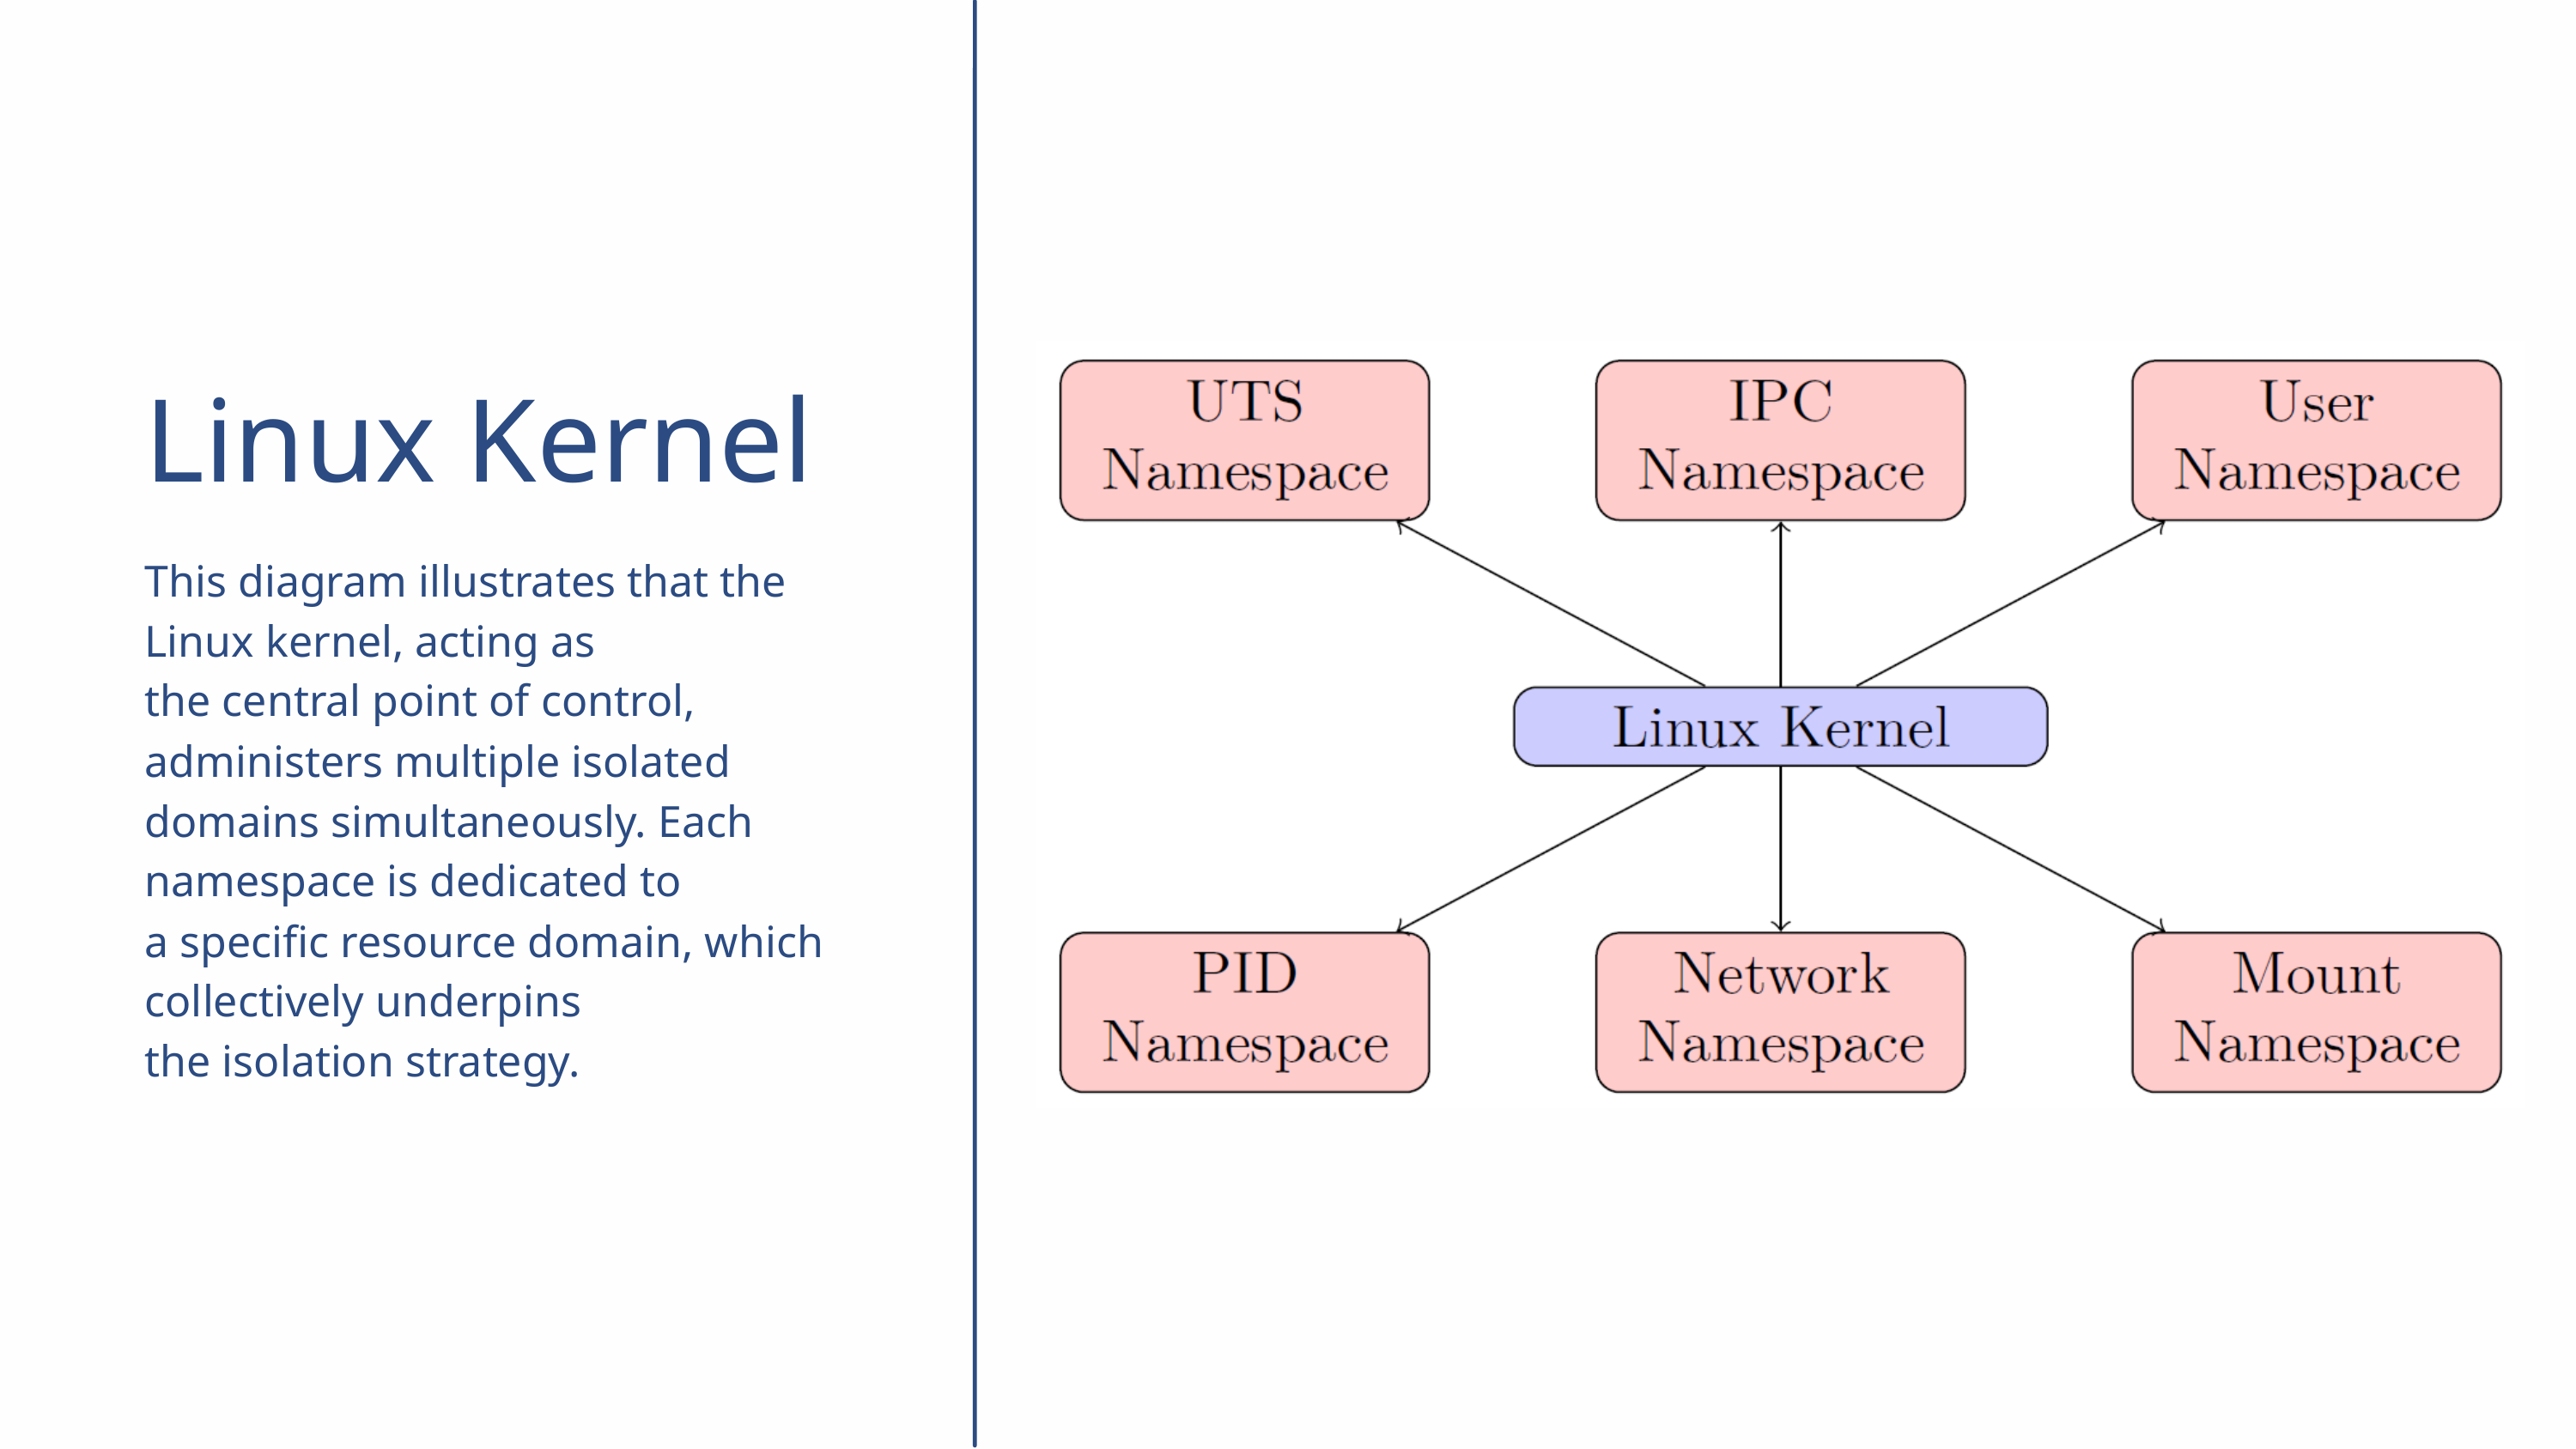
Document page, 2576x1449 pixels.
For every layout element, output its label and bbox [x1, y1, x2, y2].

text_box [144, 375, 833, 1073]
text_box [1036, 341, 2526, 1108]
